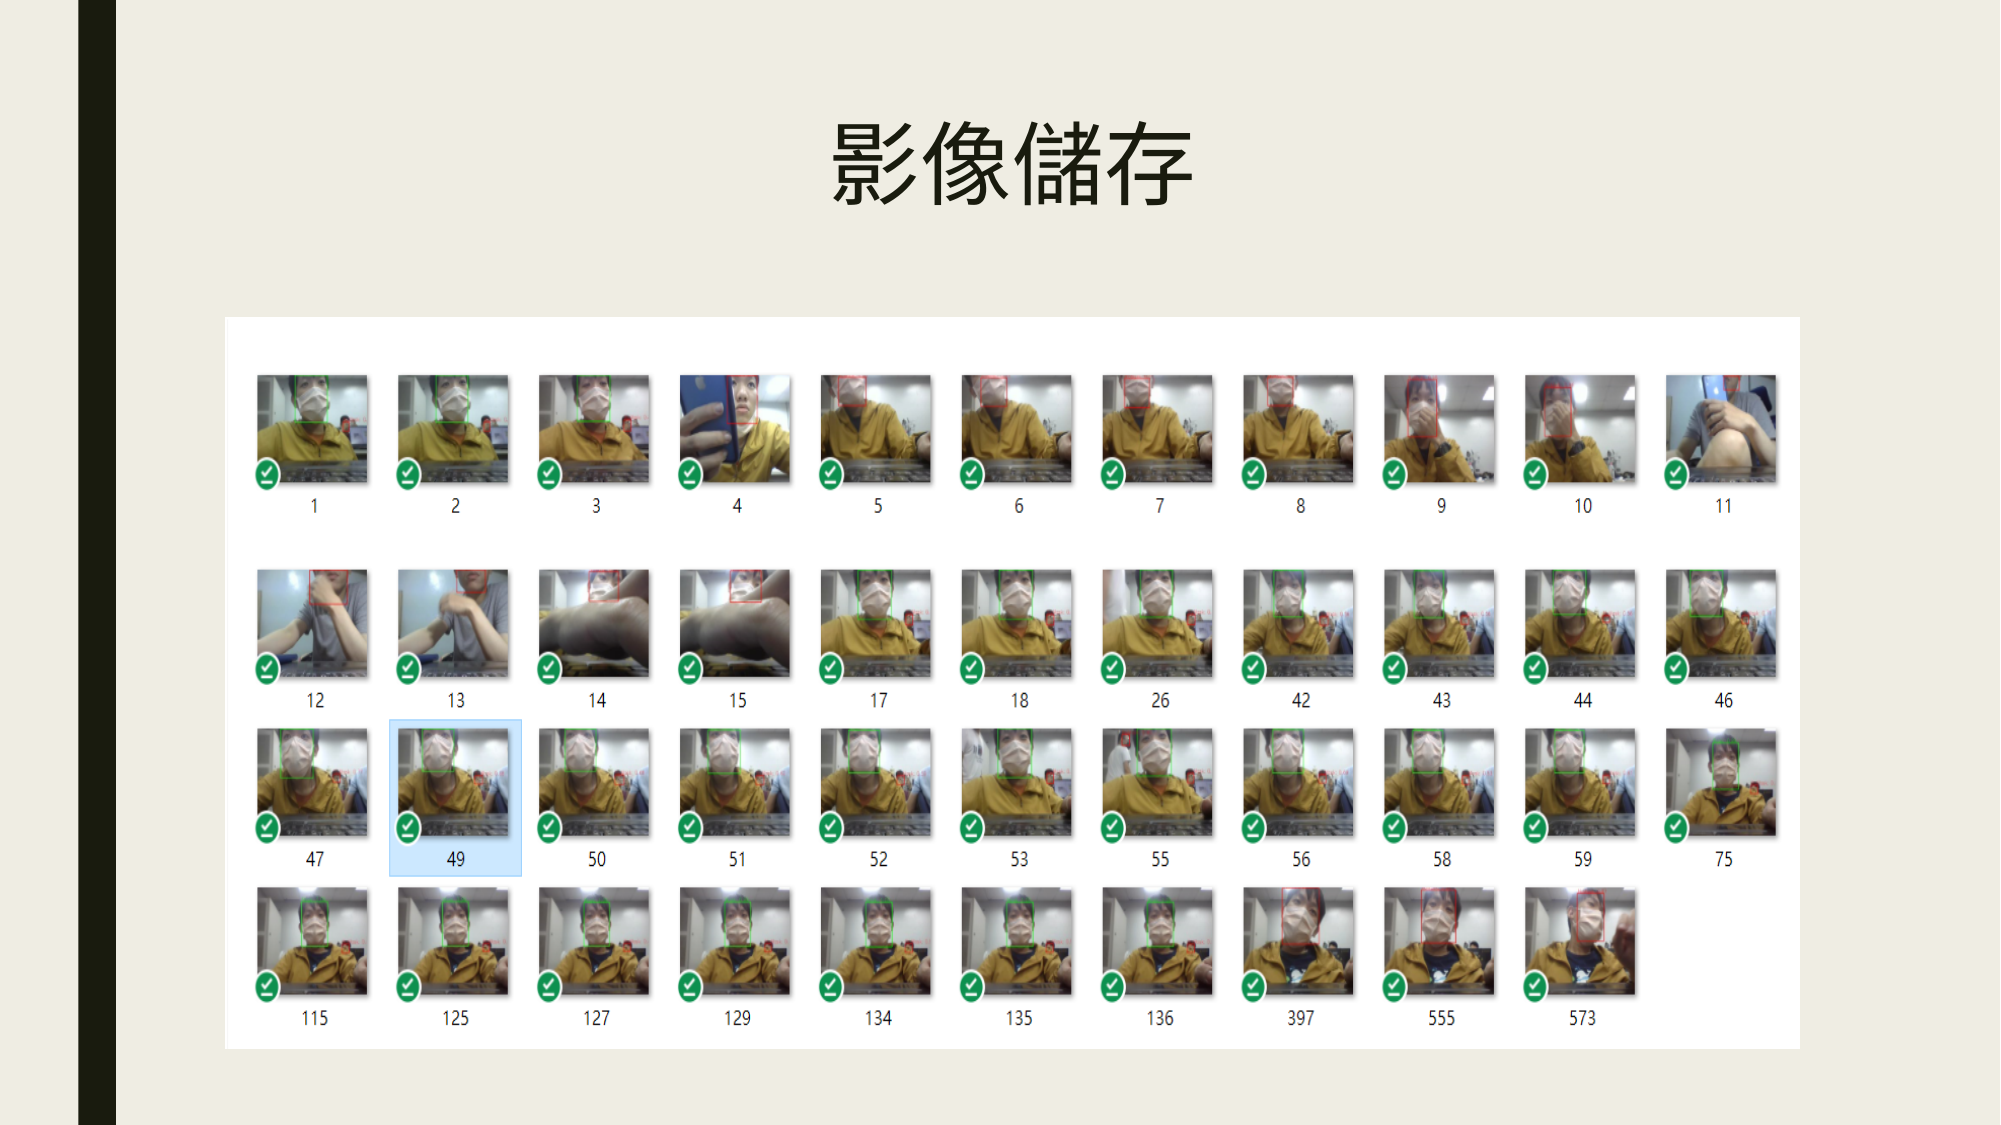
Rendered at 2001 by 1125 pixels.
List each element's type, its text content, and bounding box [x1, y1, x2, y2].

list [224, 317, 1800, 1049]
title 影像儲存 [225, 112, 1800, 317]
